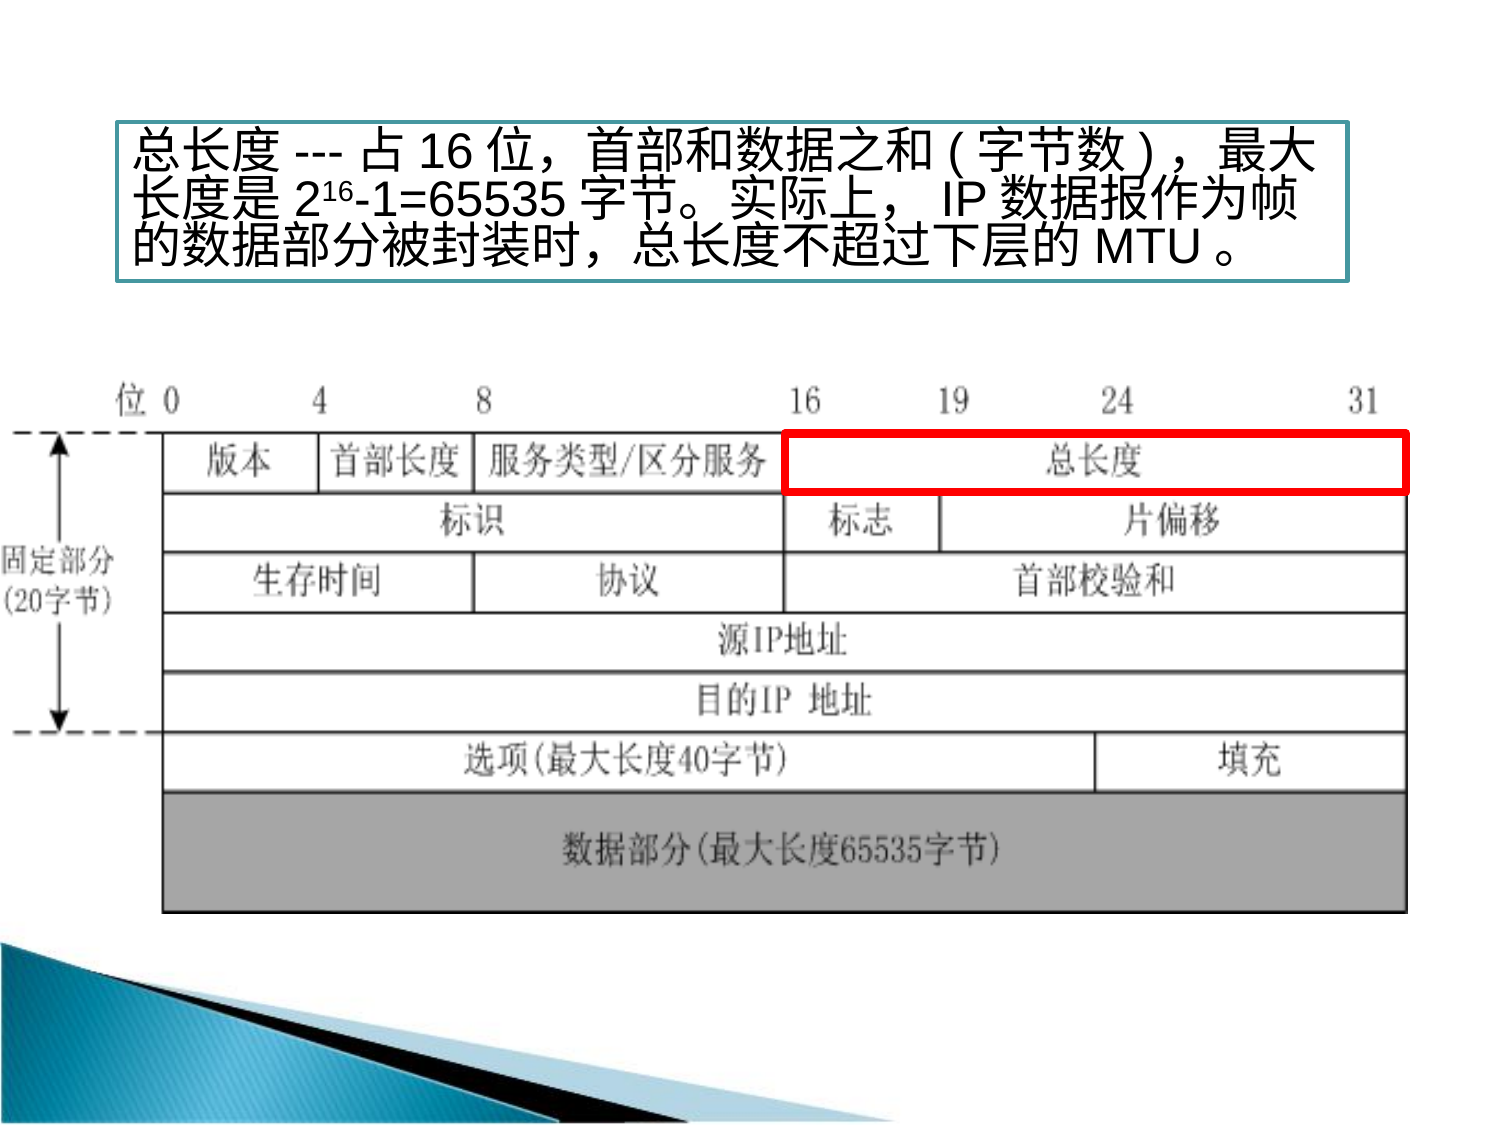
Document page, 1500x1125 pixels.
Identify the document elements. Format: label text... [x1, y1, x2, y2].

picture [0, 374, 1409, 1125]
text_box 总长度---占16位，首部和数据之和(字节数)，最大长度是216-1=65535字节。实际上，IP数据报作为帧的数据部分被封装时，总长度不超过下层的MTU。 [117, 122, 1348, 281]
